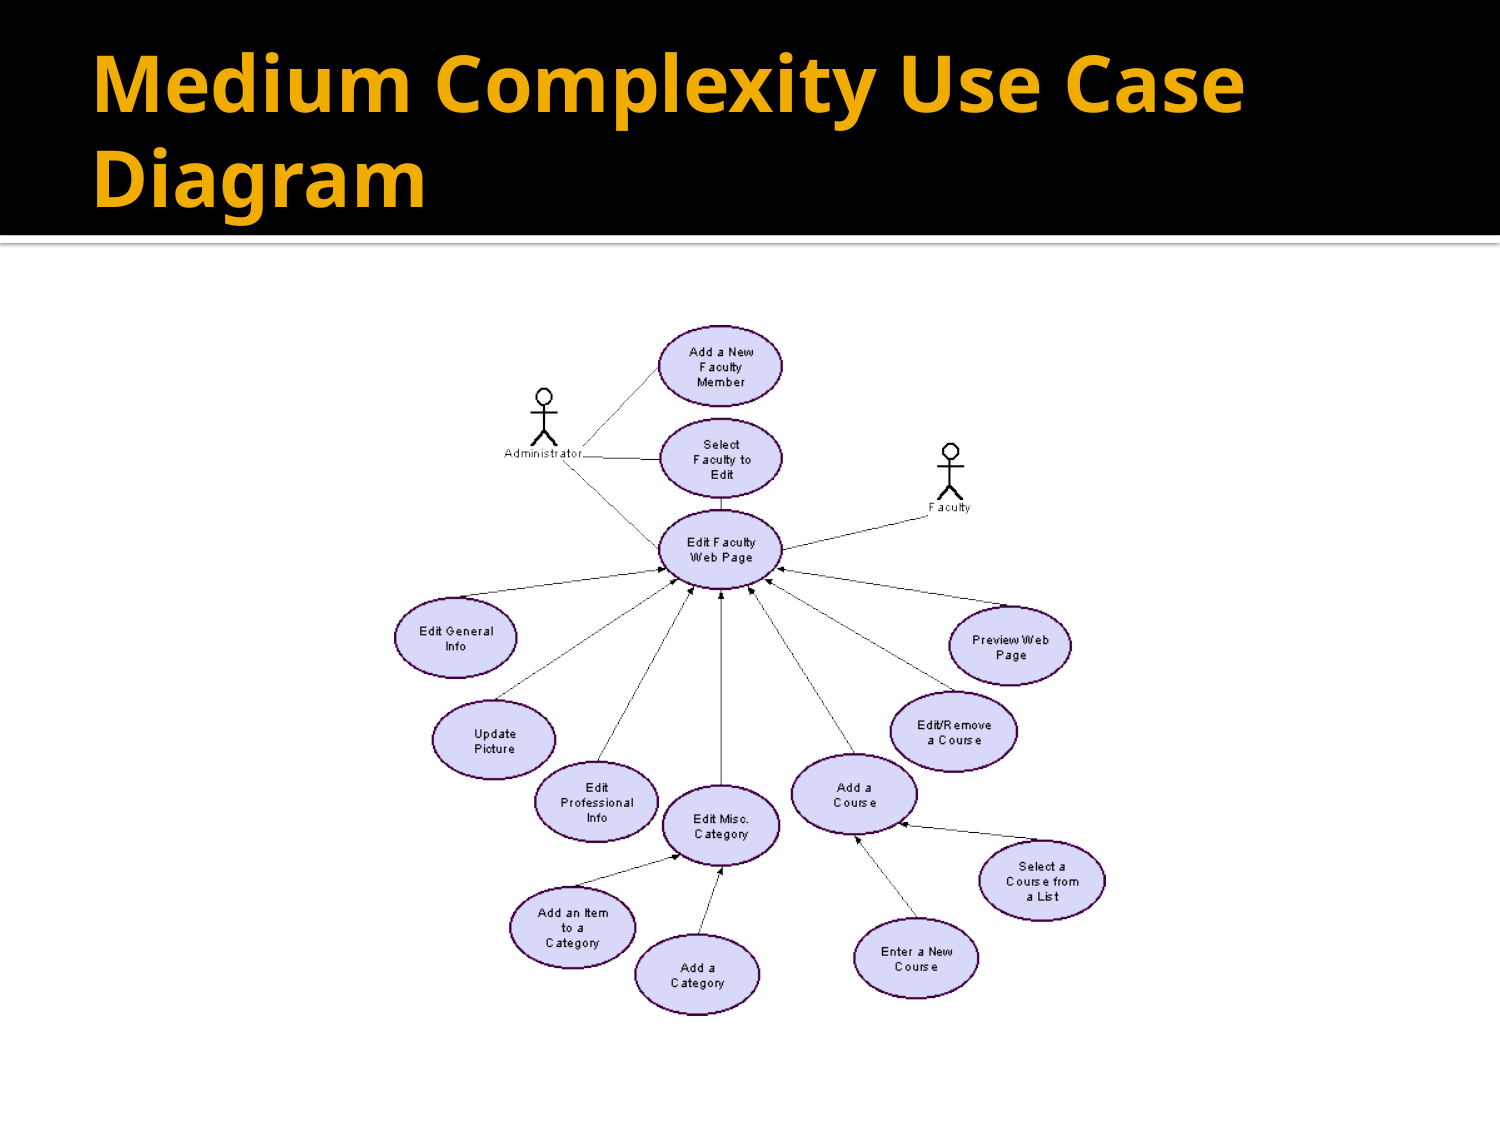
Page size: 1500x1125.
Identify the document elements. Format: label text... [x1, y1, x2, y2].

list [394, 325, 1106, 1016]
title Medium Complexity Use Case Diagram [75, 25, 1425, 231]
